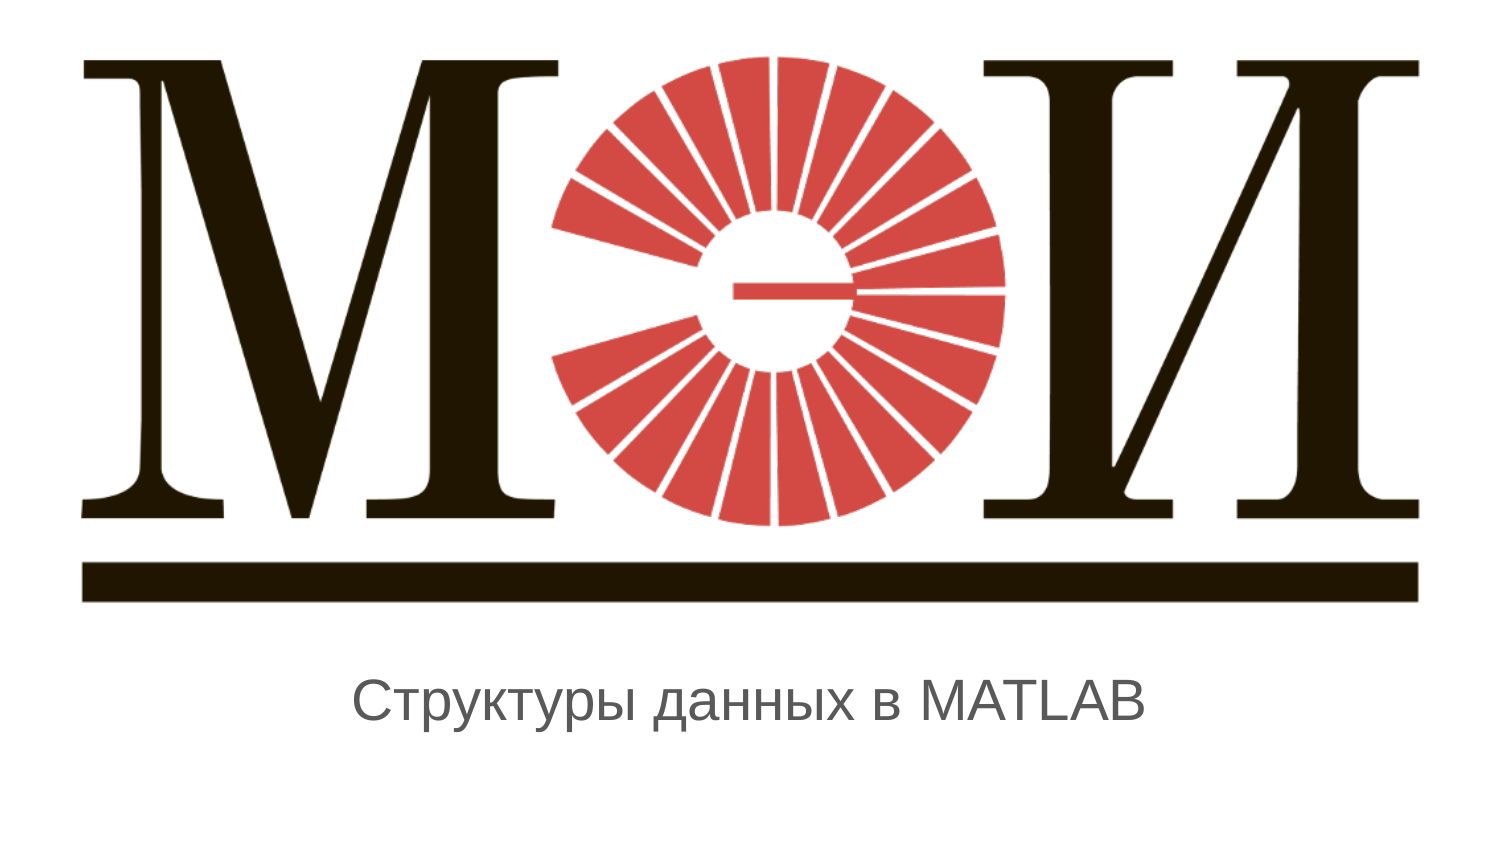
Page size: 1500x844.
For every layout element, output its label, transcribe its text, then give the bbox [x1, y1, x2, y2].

picture [79, 55, 1421, 603]
subtitle Структуры данных в MATLAB [51, 652, 1449, 783]
